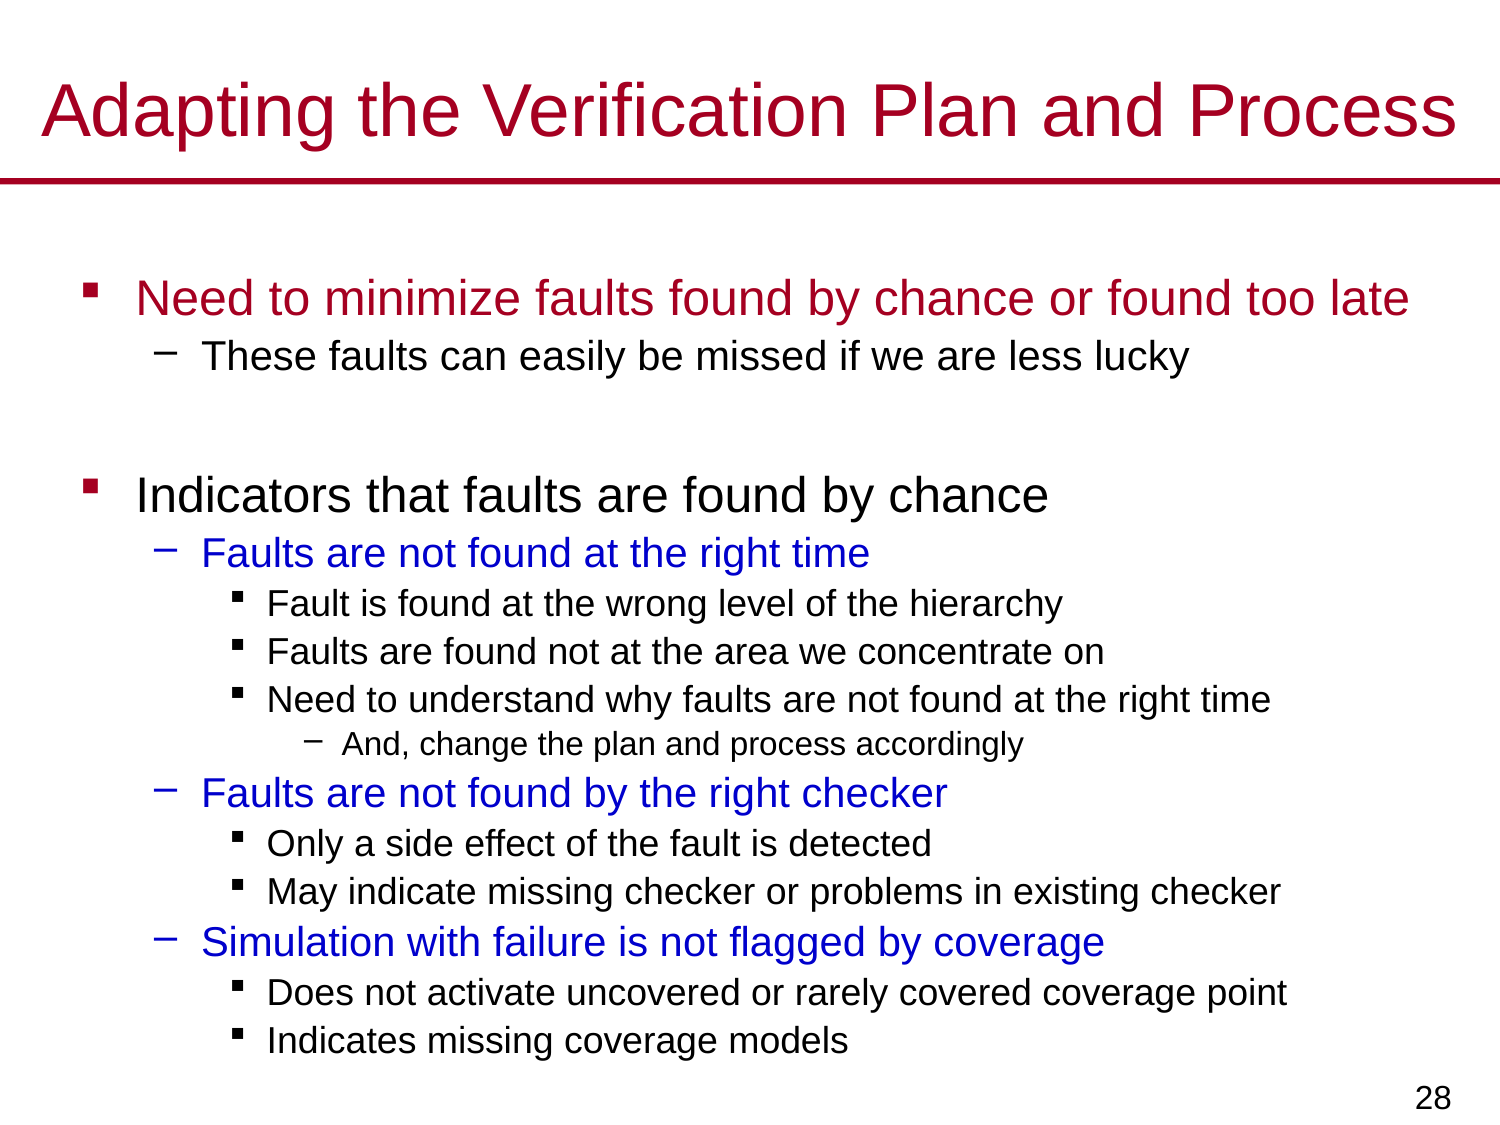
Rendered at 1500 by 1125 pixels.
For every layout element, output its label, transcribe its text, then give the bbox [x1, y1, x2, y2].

list Need to minimize faults found by chance or found too late These faults can easily be missed if we are less lucky Indicators that faults are found by chance Faults are not found at the right time Fault is found at the wrong level of the hierarchy Faults are found not at the area we concentrate on Need to understand why faults are not found at the right time And, change the plan and process accordingly Faults are not found by the right checker Only a side effect of the fault is detected May indicate missing checker or problems in existing checker Simulation with failure is not flagged by coverage Does not activate uncovered or rarely covered coverage point Indicates missing coverage models [63, 264, 1443, 1048]
title Adapting the Verification Plan and Process [0, 42, 1500, 170]
